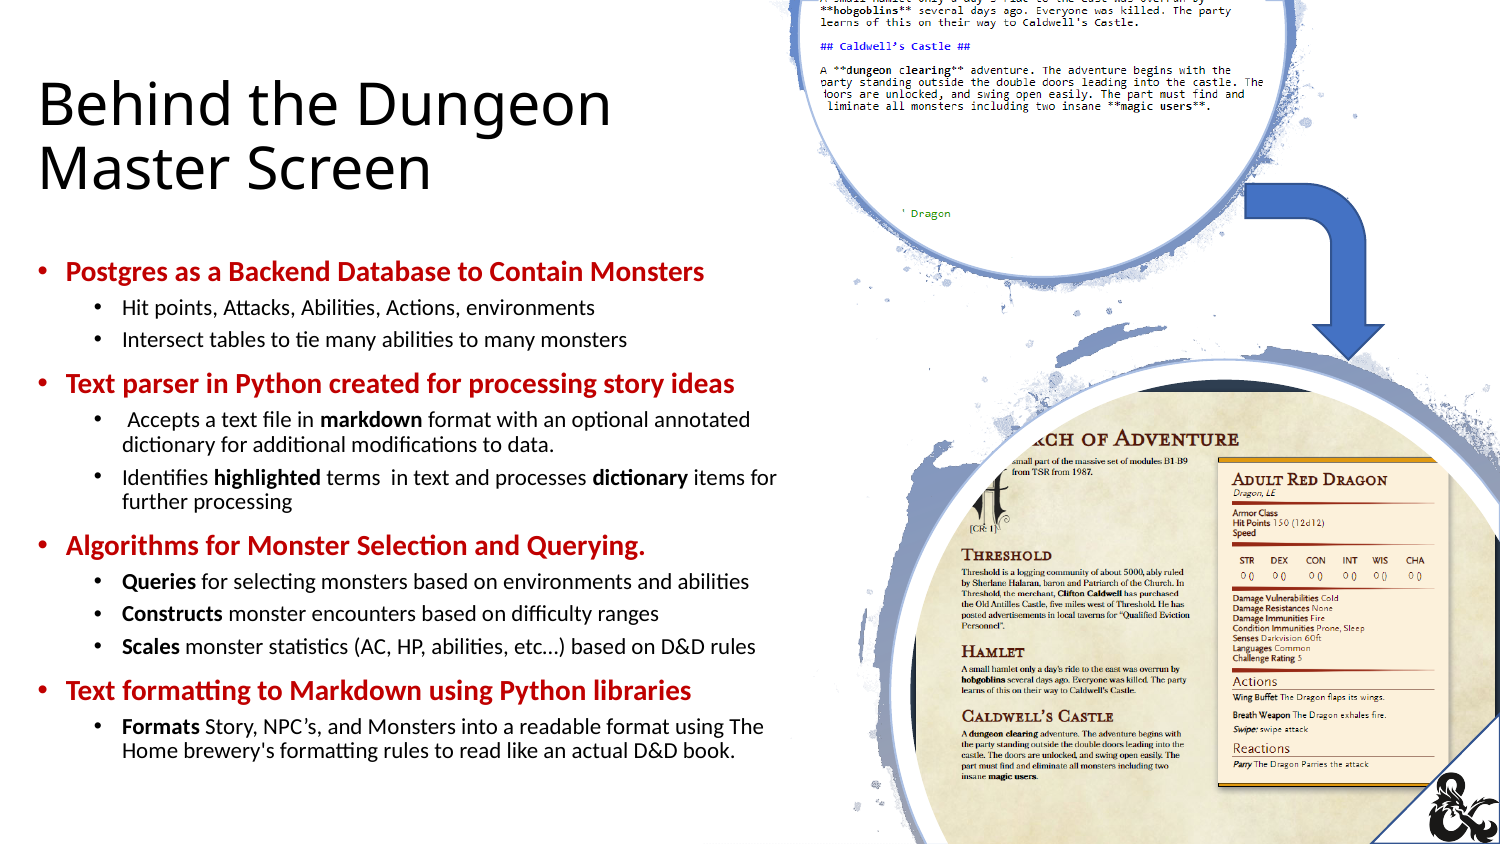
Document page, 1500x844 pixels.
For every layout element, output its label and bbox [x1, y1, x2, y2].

text_box [1371, 713, 1500, 844]
picture [0, 0, 1500, 844]
